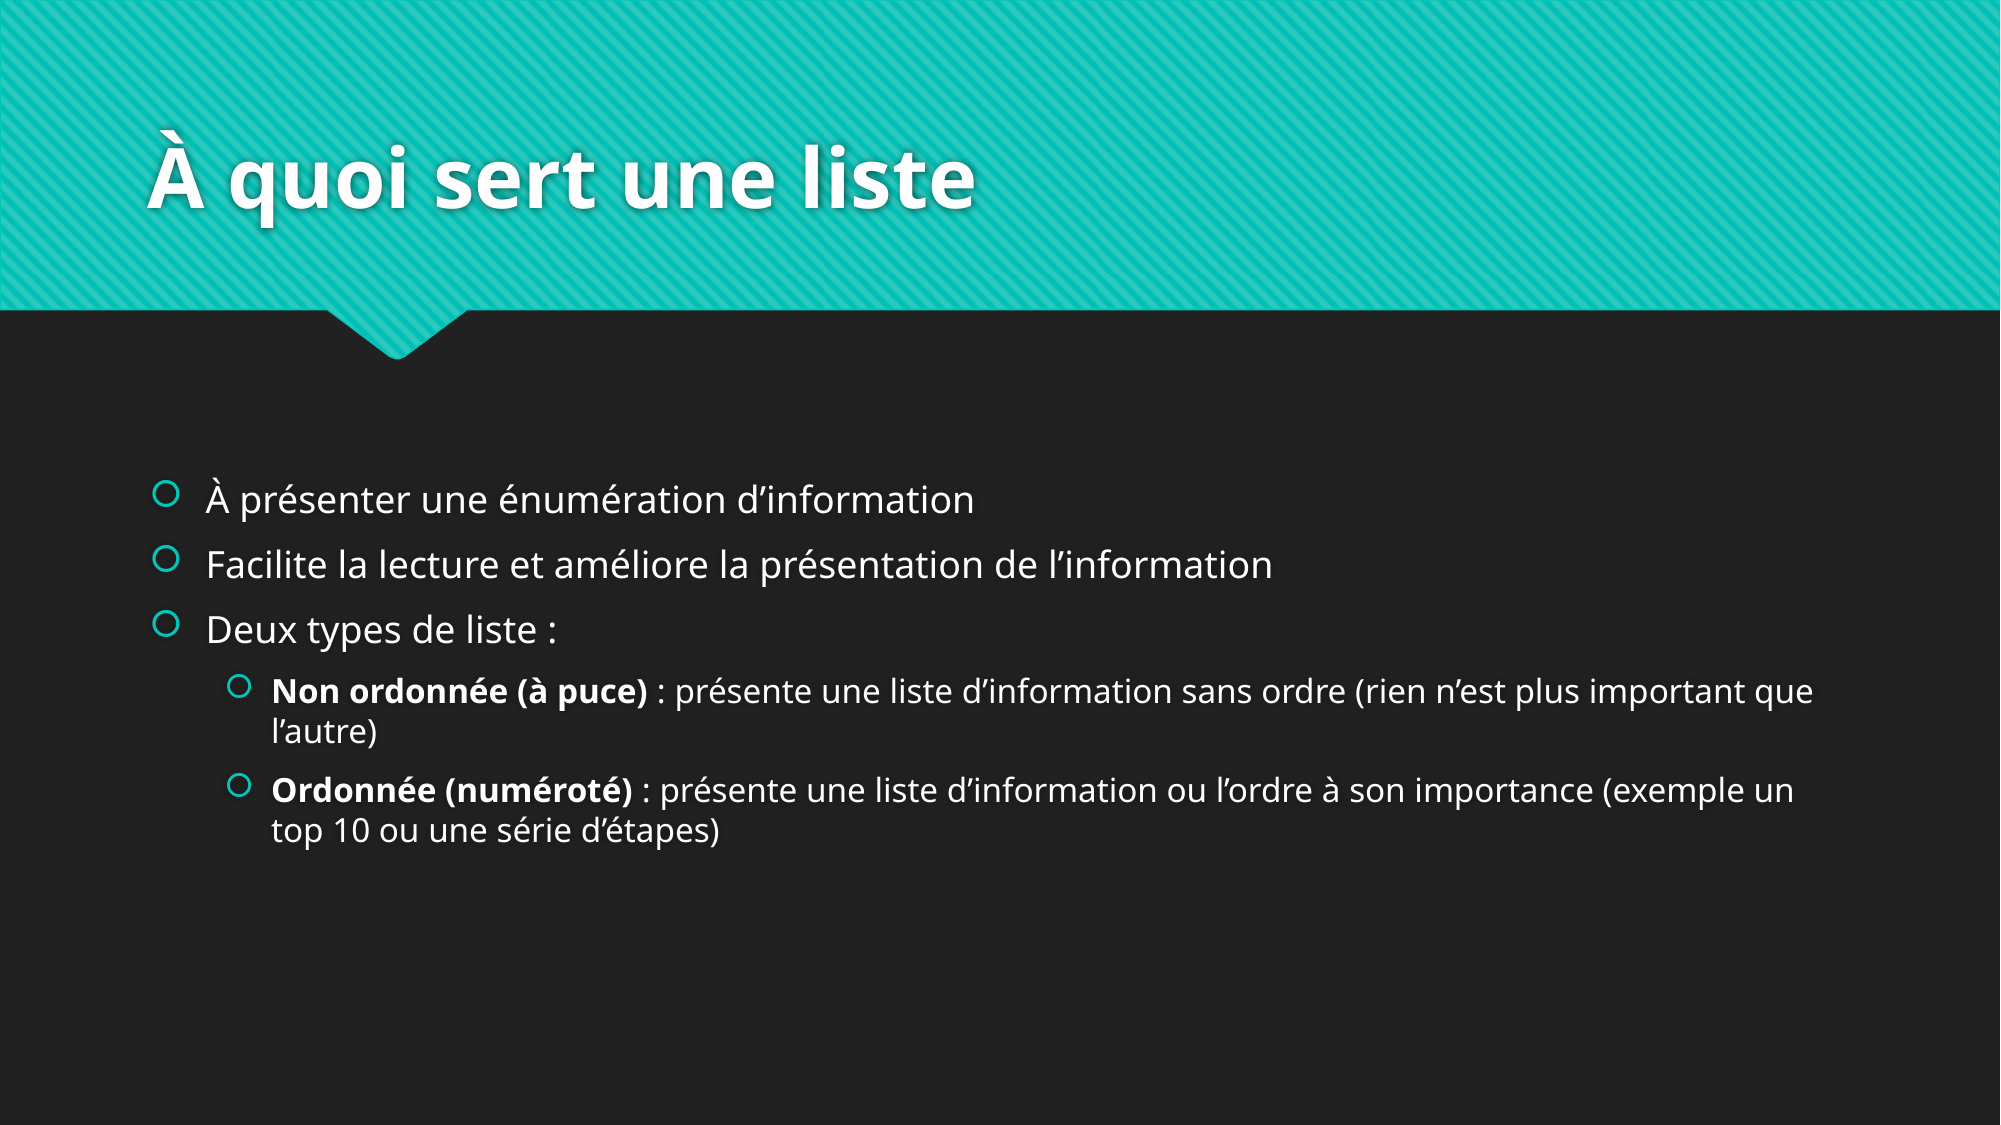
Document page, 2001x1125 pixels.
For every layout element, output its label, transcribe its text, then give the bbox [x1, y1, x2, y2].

title À quoi sert une liste [132, 73, 1868, 233]
list À présenter une énumération d’information Facilite la lecture et améliore la présentation de l’information Deux types de liste : Non ordonnée (à puce) : présente une liste d’information sans ordre (rien n’est plus important que l’autre) Ordonnée (numéroté) : présente une liste d’information ou l’ordre à son importance (exemple un top 10 ou une série d’étapes) [134, 364, 1866, 962]
